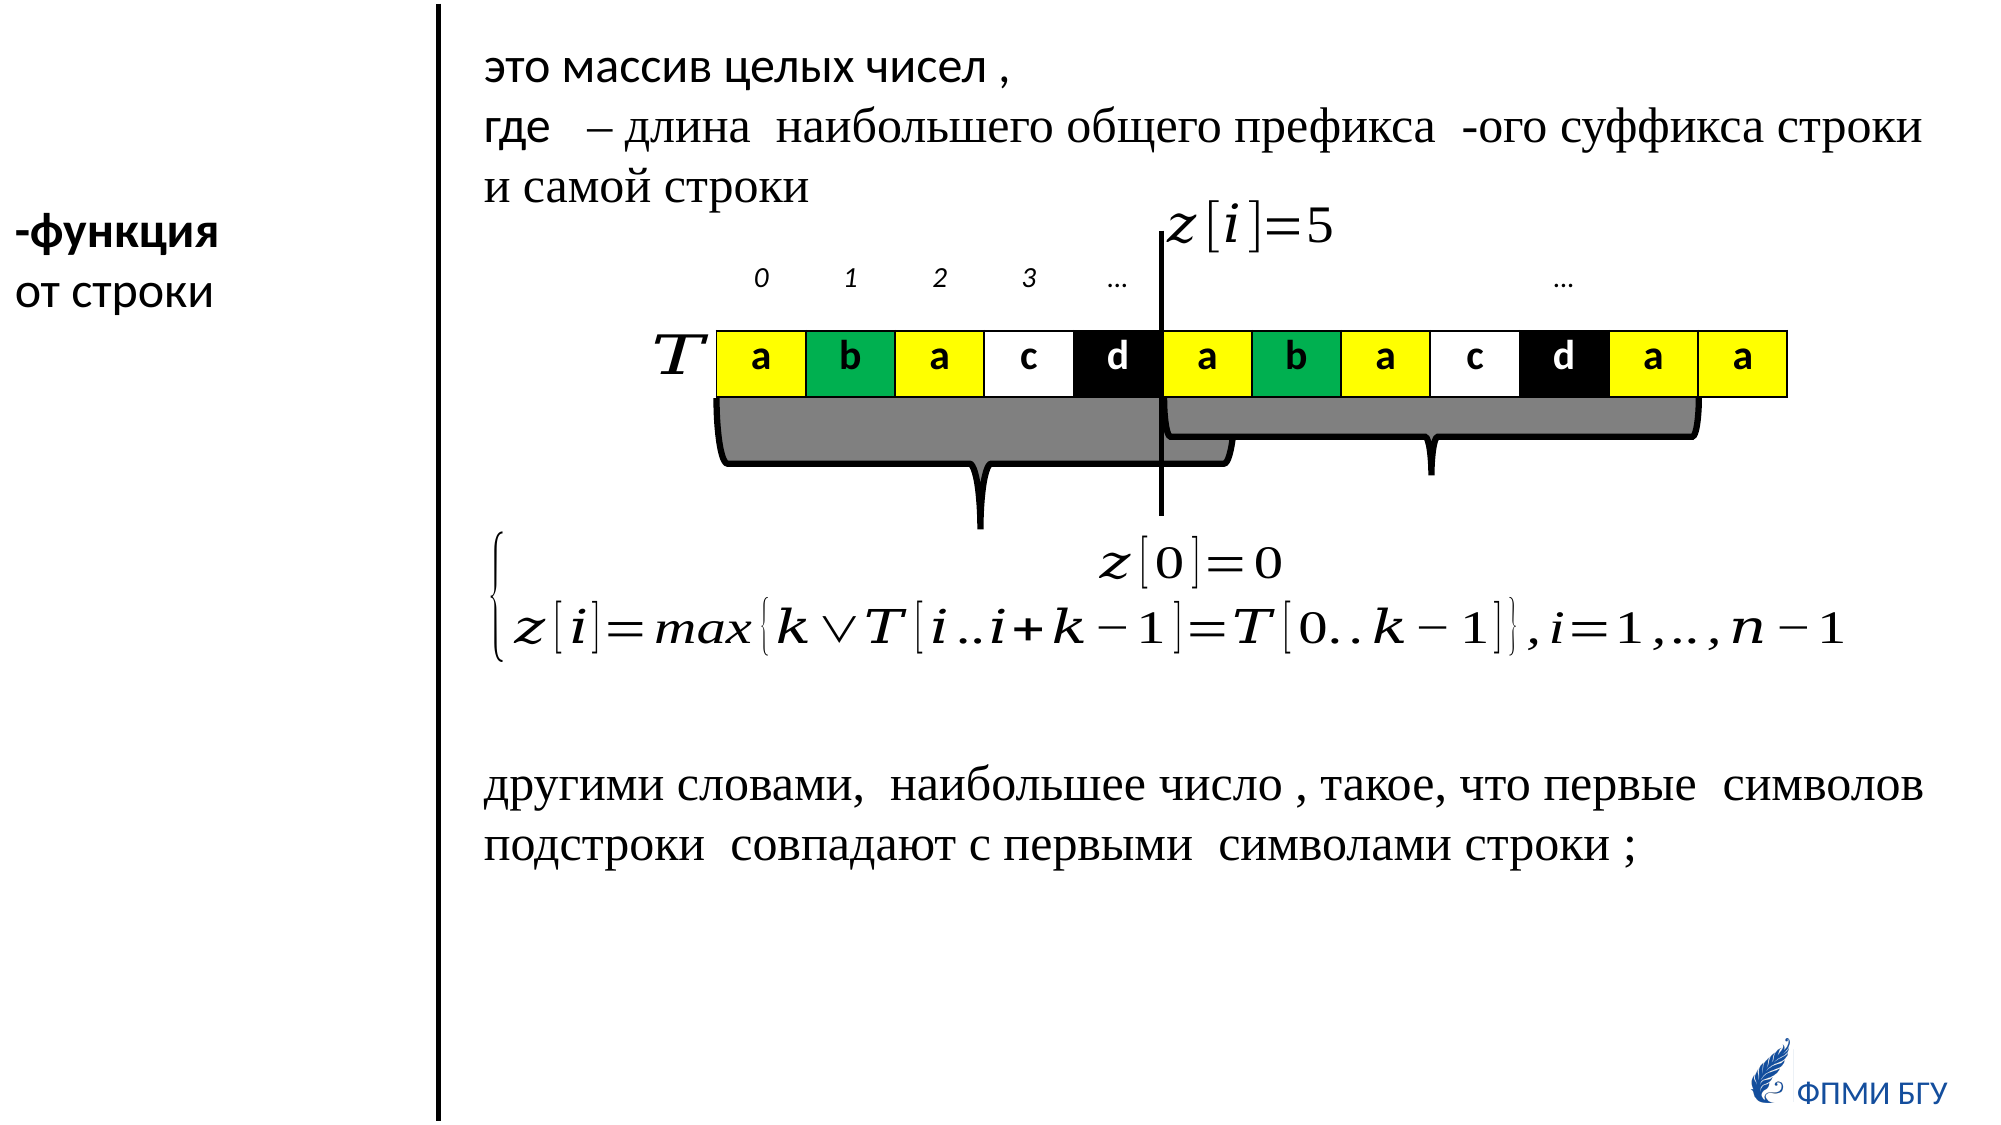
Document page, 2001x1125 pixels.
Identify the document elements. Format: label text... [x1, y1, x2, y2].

text_box [715, 398, 1159, 530]
text_box [1164, 423, 1234, 465]
text_box [1164, 398, 1700, 476]
picture [1750, 1038, 1794, 1103]
text_box ФПМИ БГУ [1787, 1071, 1958, 1112]
